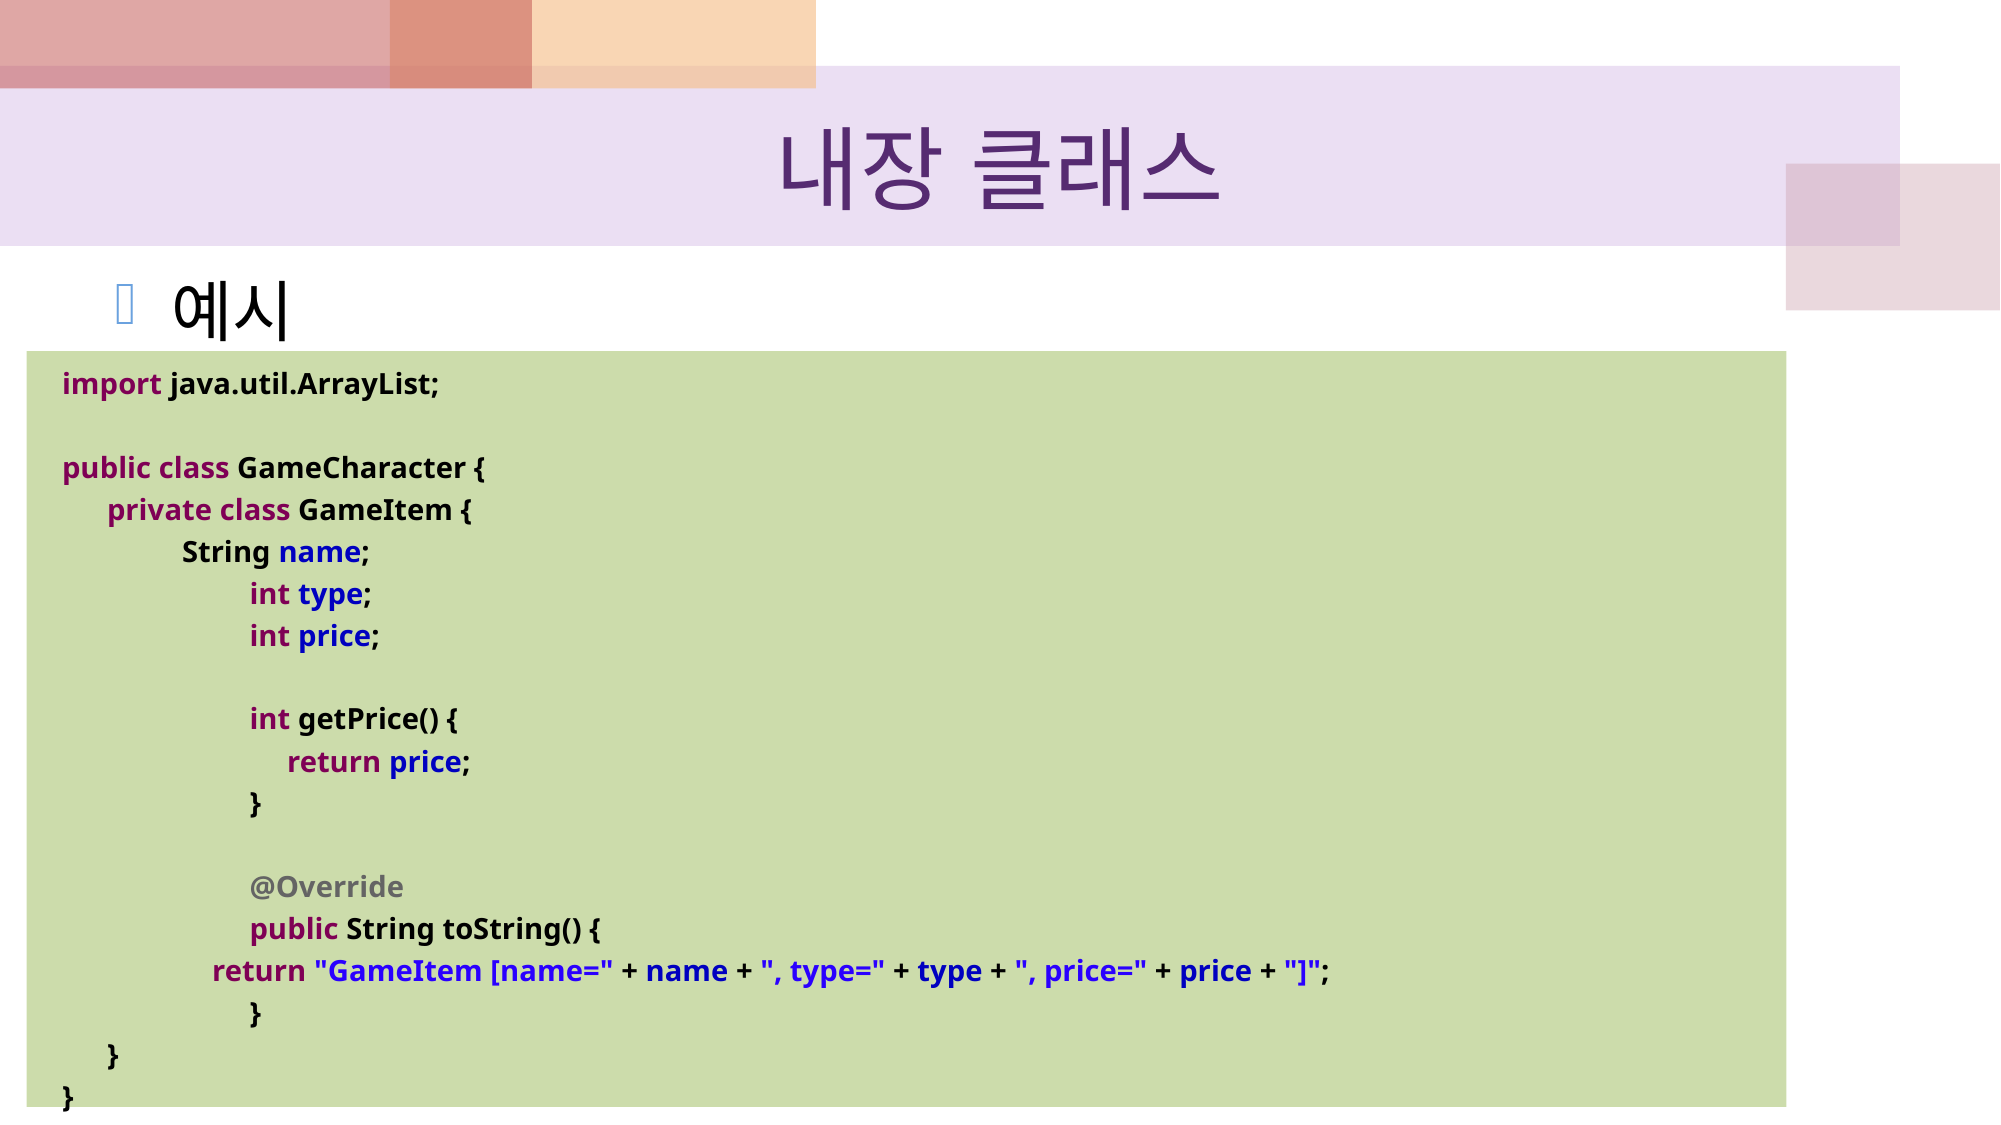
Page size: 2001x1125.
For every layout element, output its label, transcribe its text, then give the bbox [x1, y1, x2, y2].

title 내장 클래스 [99, 88, 1900, 246]
text_box import java.util.ArrayList; public class GameCharacter { private class GameItem { String name; int type; int price; int getPrice() { return price; } @Override public String toString() { return "GameItem [name=" + name + ", type=" + type + ", price=" + price + "]"; } } } [26, 351, 1787, 1107]
list 예시 [99, 262, 1900, 1005]
